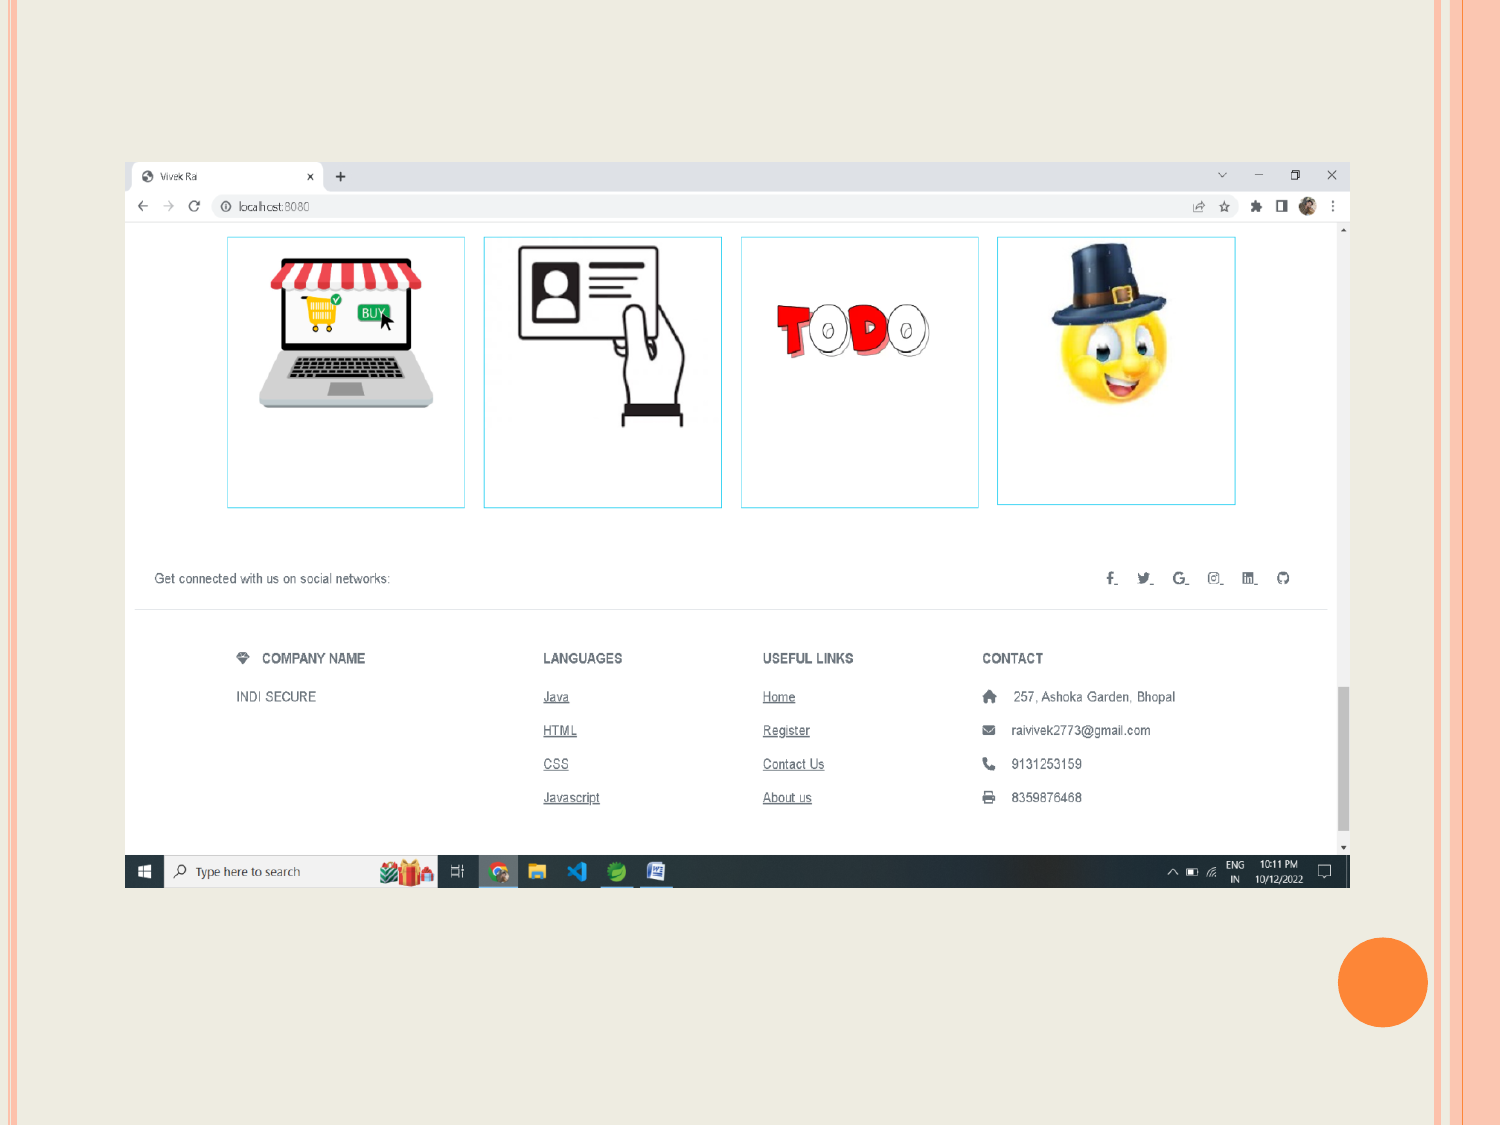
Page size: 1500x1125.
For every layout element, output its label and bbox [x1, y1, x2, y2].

picture [124, 162, 1351, 888]
